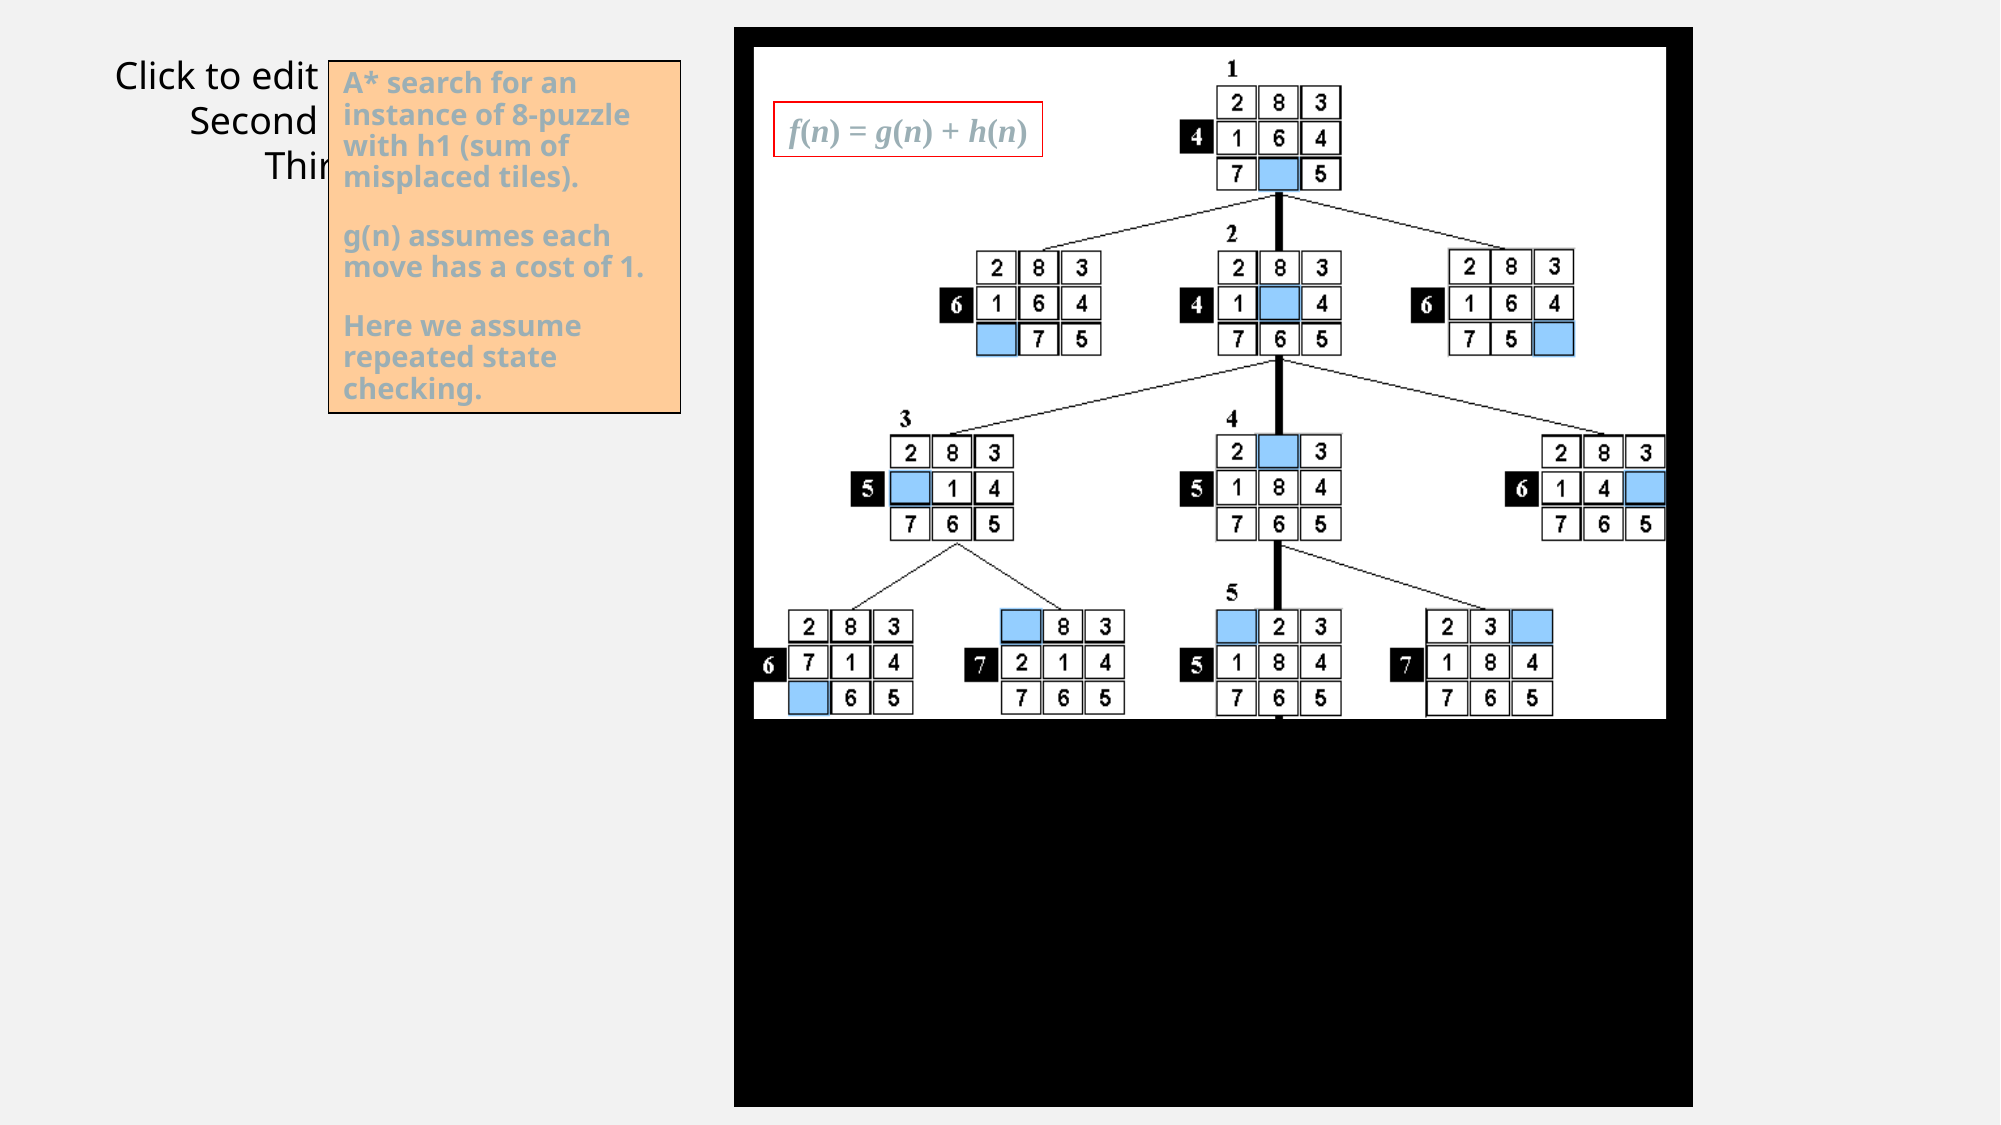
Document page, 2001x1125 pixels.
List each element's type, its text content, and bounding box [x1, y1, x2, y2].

text_box [734, 28, 1693, 1107]
text_box A* search for an instance of 8-puzzle with h1 (sum of misplaced tiles). g(n) assumes each move has a cost of 1. Here we assume repeated state checking. [328, 61, 681, 413]
picture [753, 47, 1667, 719]
